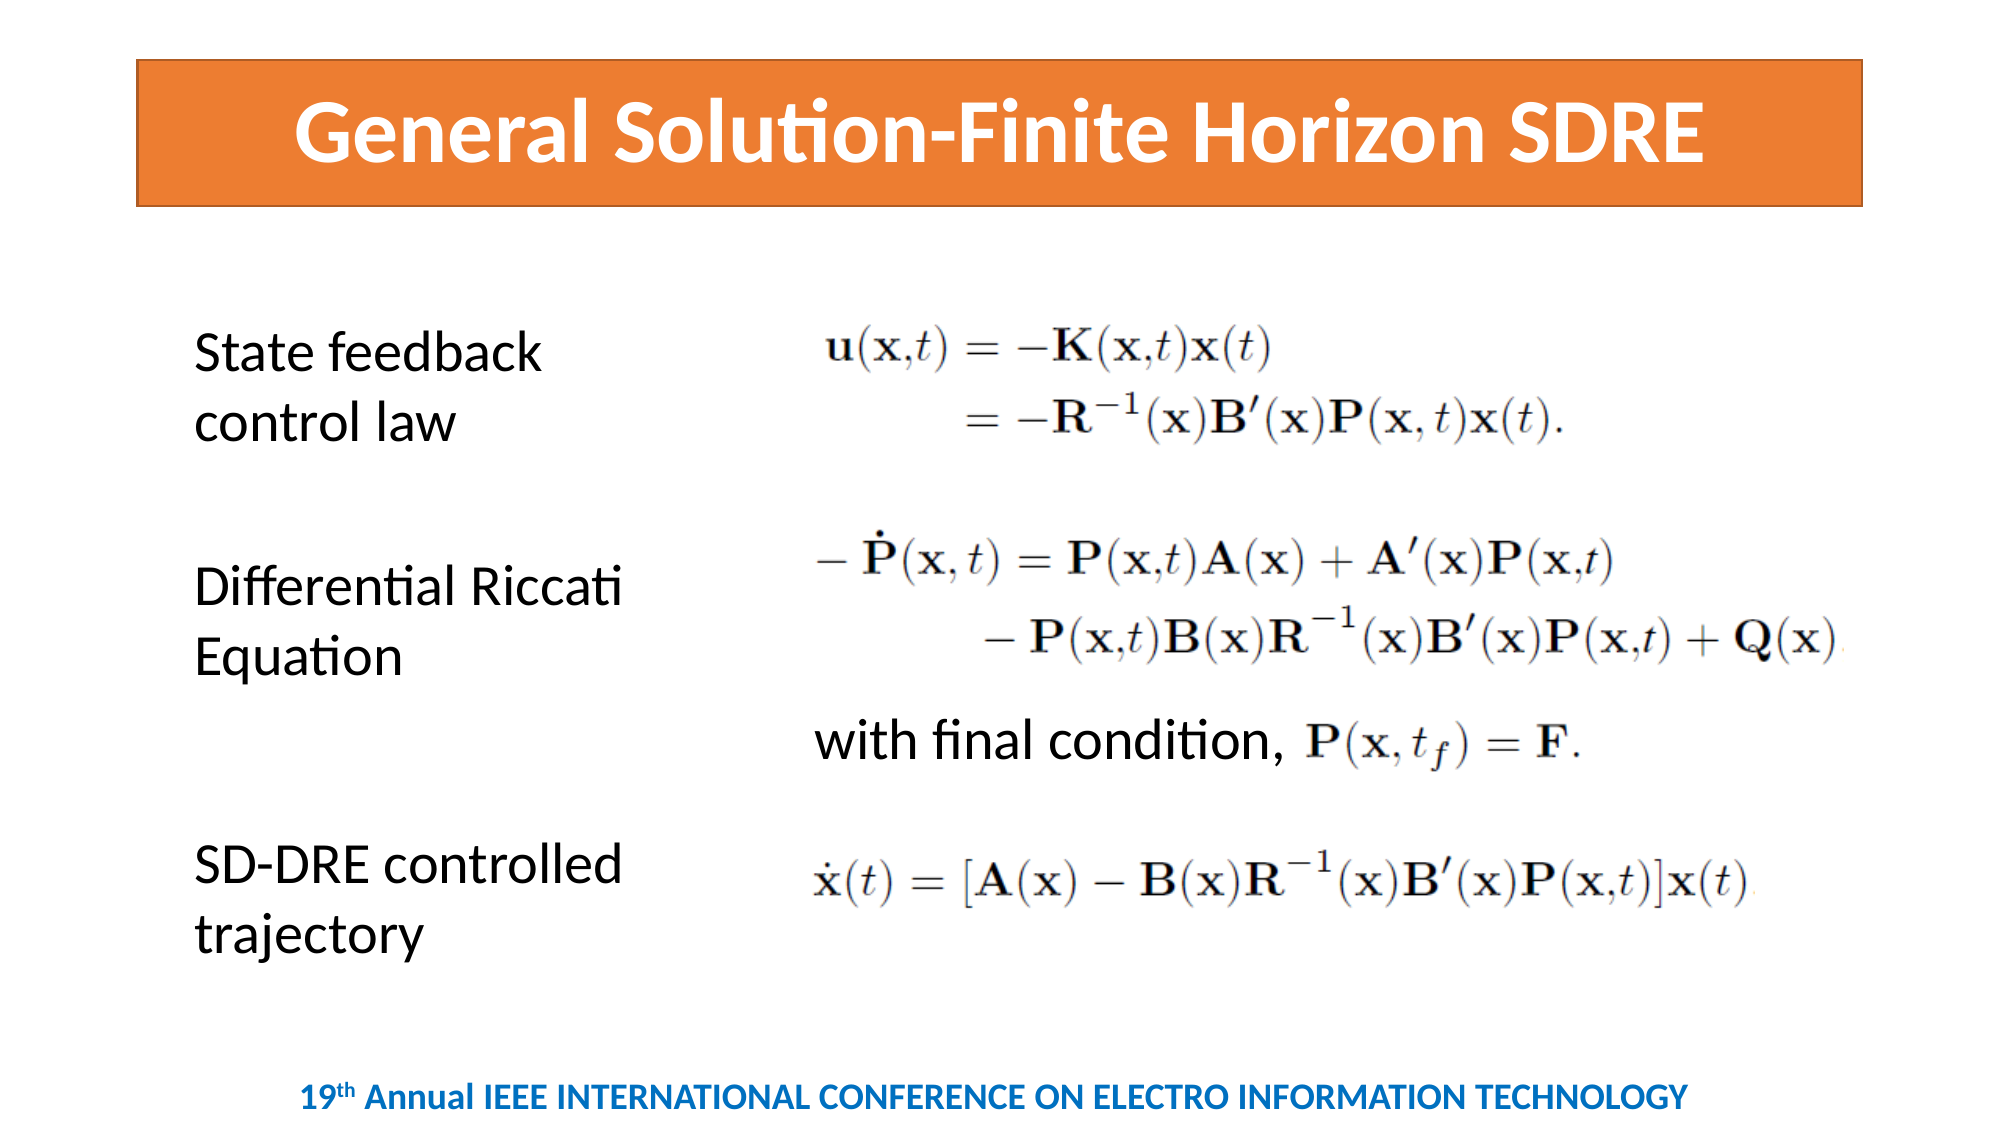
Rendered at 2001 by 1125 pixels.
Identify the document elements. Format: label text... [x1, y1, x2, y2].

text_box State feedback control law [179, 305, 725, 460]
text_box with final condition, [799, 695, 1606, 779]
picture [1283, 696, 1606, 792]
picture [799, 292, 1583, 475]
picture [799, 505, 1844, 695]
picture [799, 839, 1755, 938]
title General Solution-Finite Horizon SDRE [136, 59, 1863, 207]
text_box SD-DRE controlled trajectory [179, 817, 725, 972]
text_box 19th Annual IEEE INTERNATIONAL CONFERENCE ON ELECTRO INFORMATION TECHNOLOGY [283, 1064, 1713, 1125]
text_box Differential Riccati Equation [179, 539, 725, 695]
